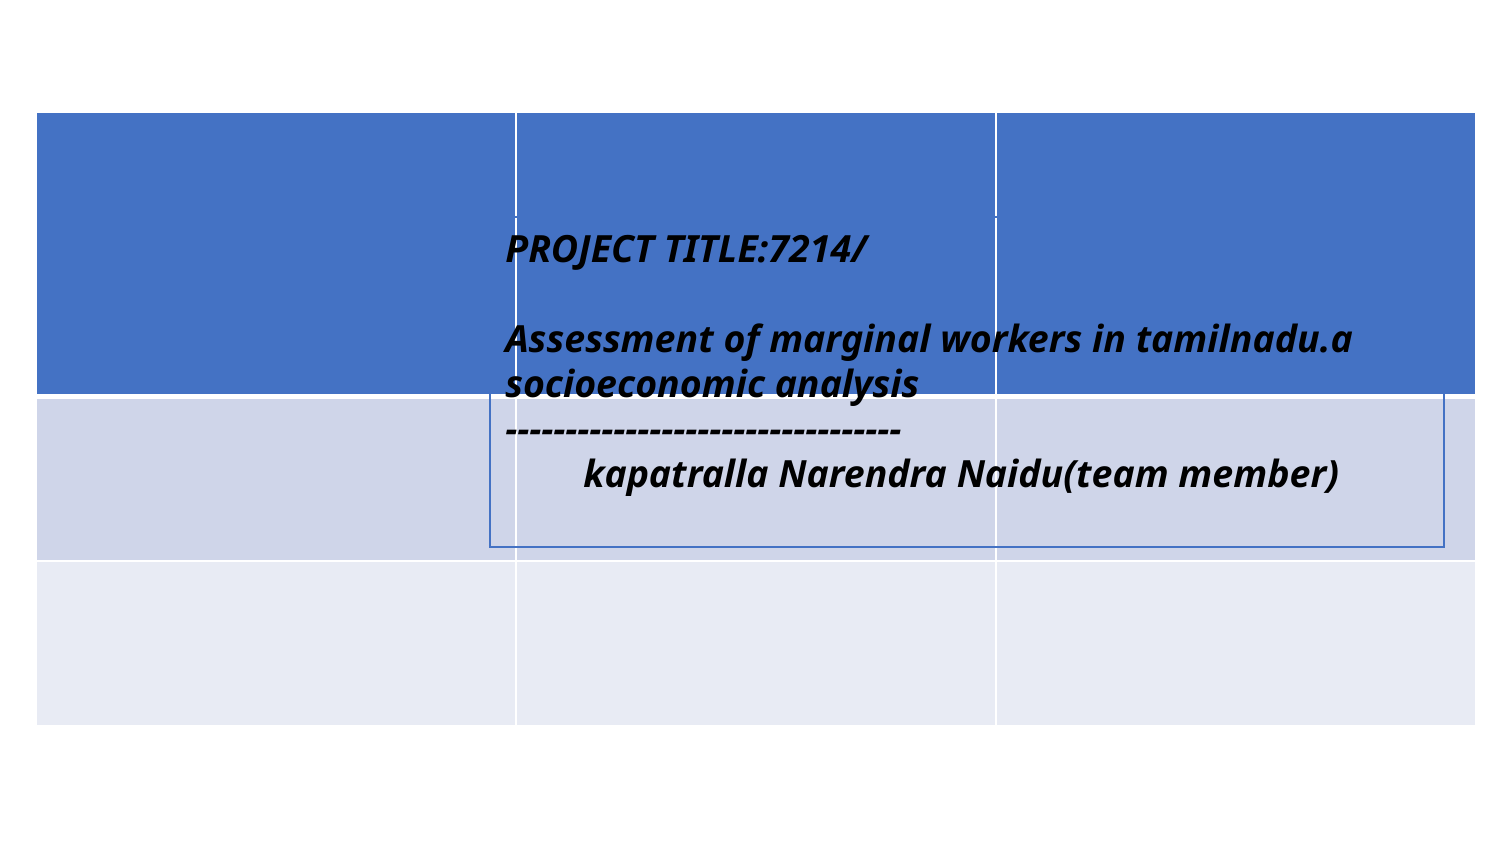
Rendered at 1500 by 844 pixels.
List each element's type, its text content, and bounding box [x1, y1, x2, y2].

text_box PROJECT TITLE:7214/ Assessment of marginal workers in tamilnadu.a socioeconomic analysis --------------------------------- kapatralla Narendra Naidu(team member) [490, 217, 1445, 548]
table_cell [997, 399, 1475, 560]
table_header [37, 113, 515, 394]
table_header [997, 113, 1475, 394]
table_cell [517, 562, 995, 725]
table_cell [37, 562, 515, 725]
table_cell [997, 562, 1475, 725]
table_cell [517, 548, 995, 560]
table_cell [37, 399, 515, 560]
table_header [517, 113, 995, 217]
